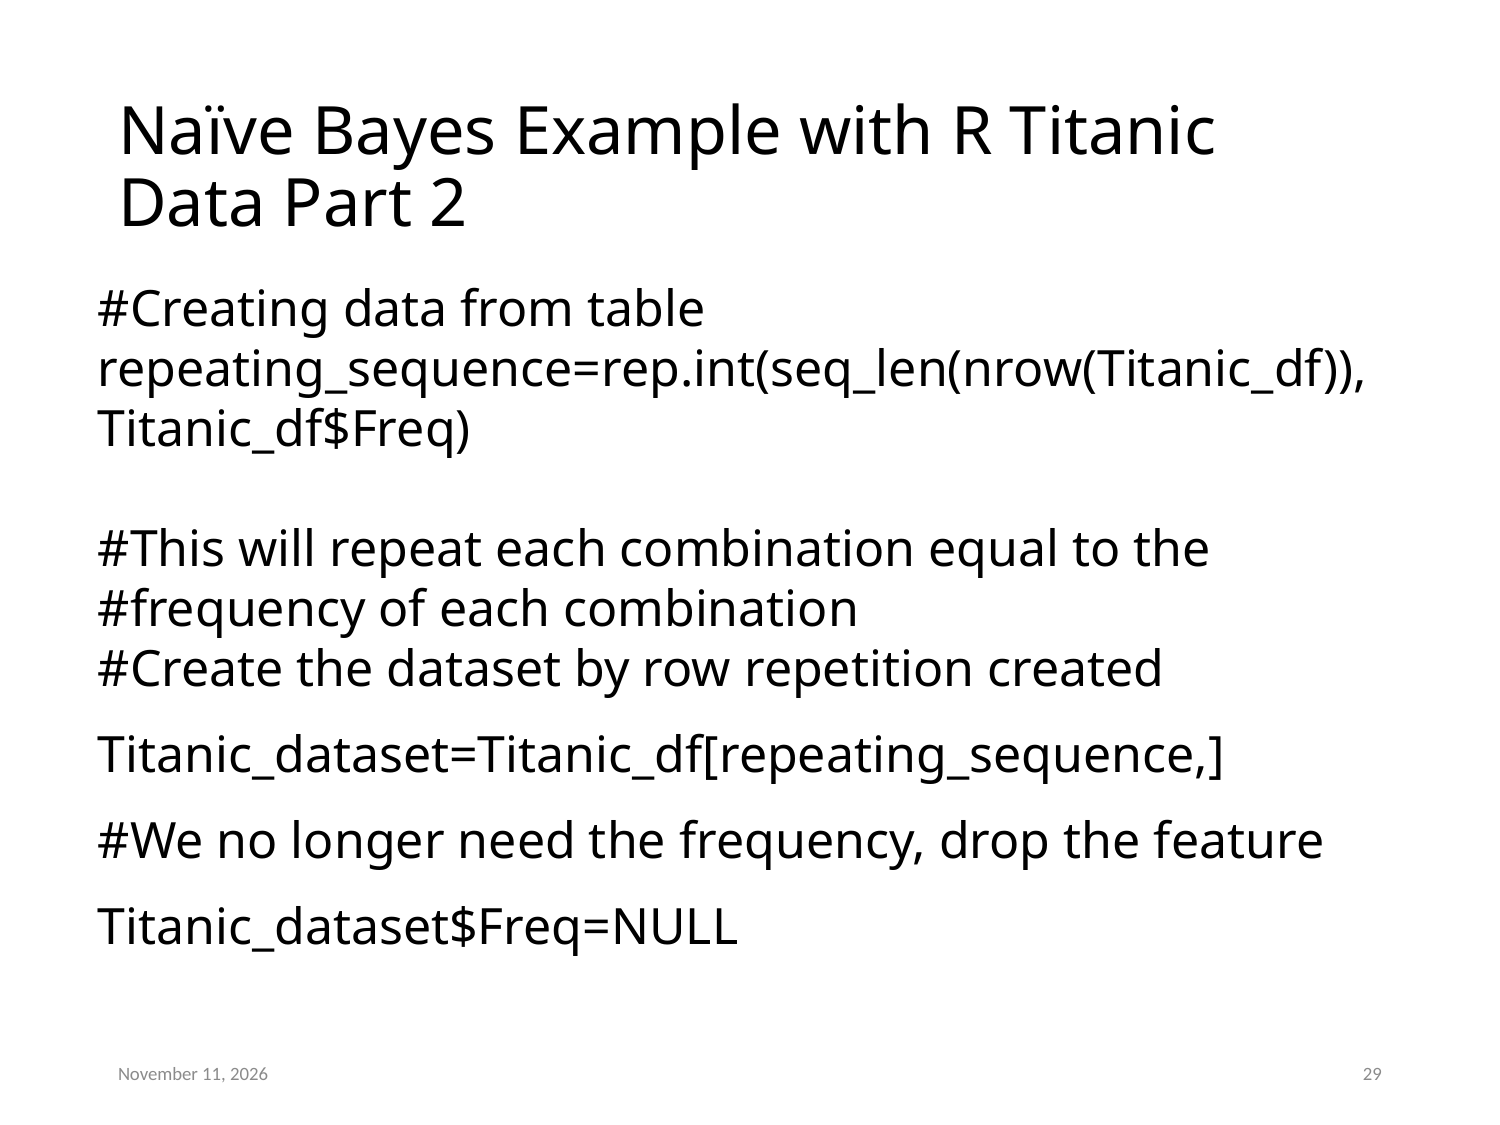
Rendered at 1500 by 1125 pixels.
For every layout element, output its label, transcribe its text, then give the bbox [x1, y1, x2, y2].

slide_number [103, 1042, 441, 1103]
title Naïve Bayes Example with R Titanic Data Part 2 [103, 59, 1397, 268]
list #Creating data from table repeating_sequence=rep.int(seq_len(nrow(Titanic_df)), Titanic_df$Freq) #This will repeat each combination equal to the #frequency of each combination #Create the dataset by row repetition created Titanic_dataset=Titanic_df[repeating_sequence,] #We no longer need the frequency, drop the feature Titanic_dataset$Freq=NULL [82, 268, 1427, 963]
slide_number 29 [1059, 1042, 1397, 1103]
